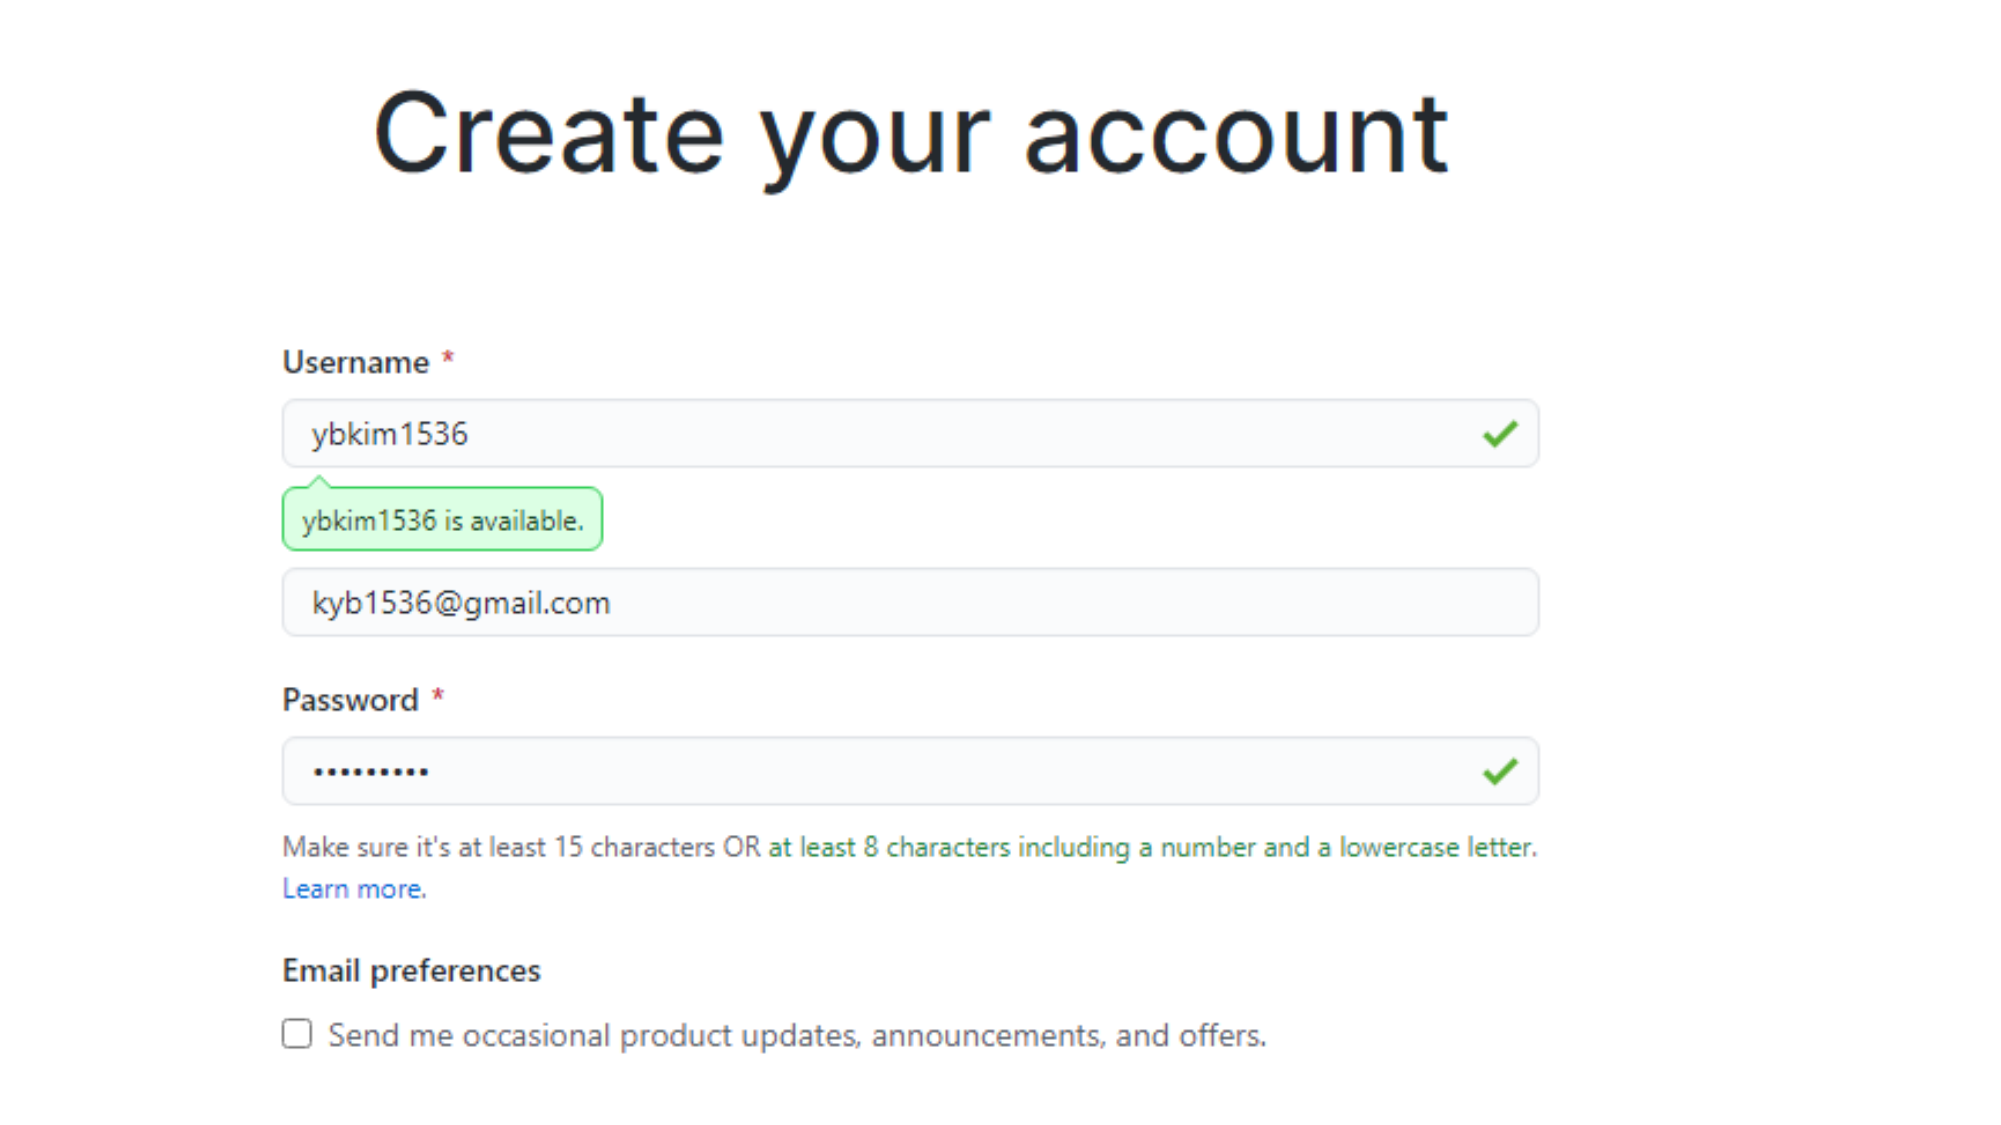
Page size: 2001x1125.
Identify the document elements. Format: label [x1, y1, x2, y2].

picture [116, 36, 1758, 1100]
